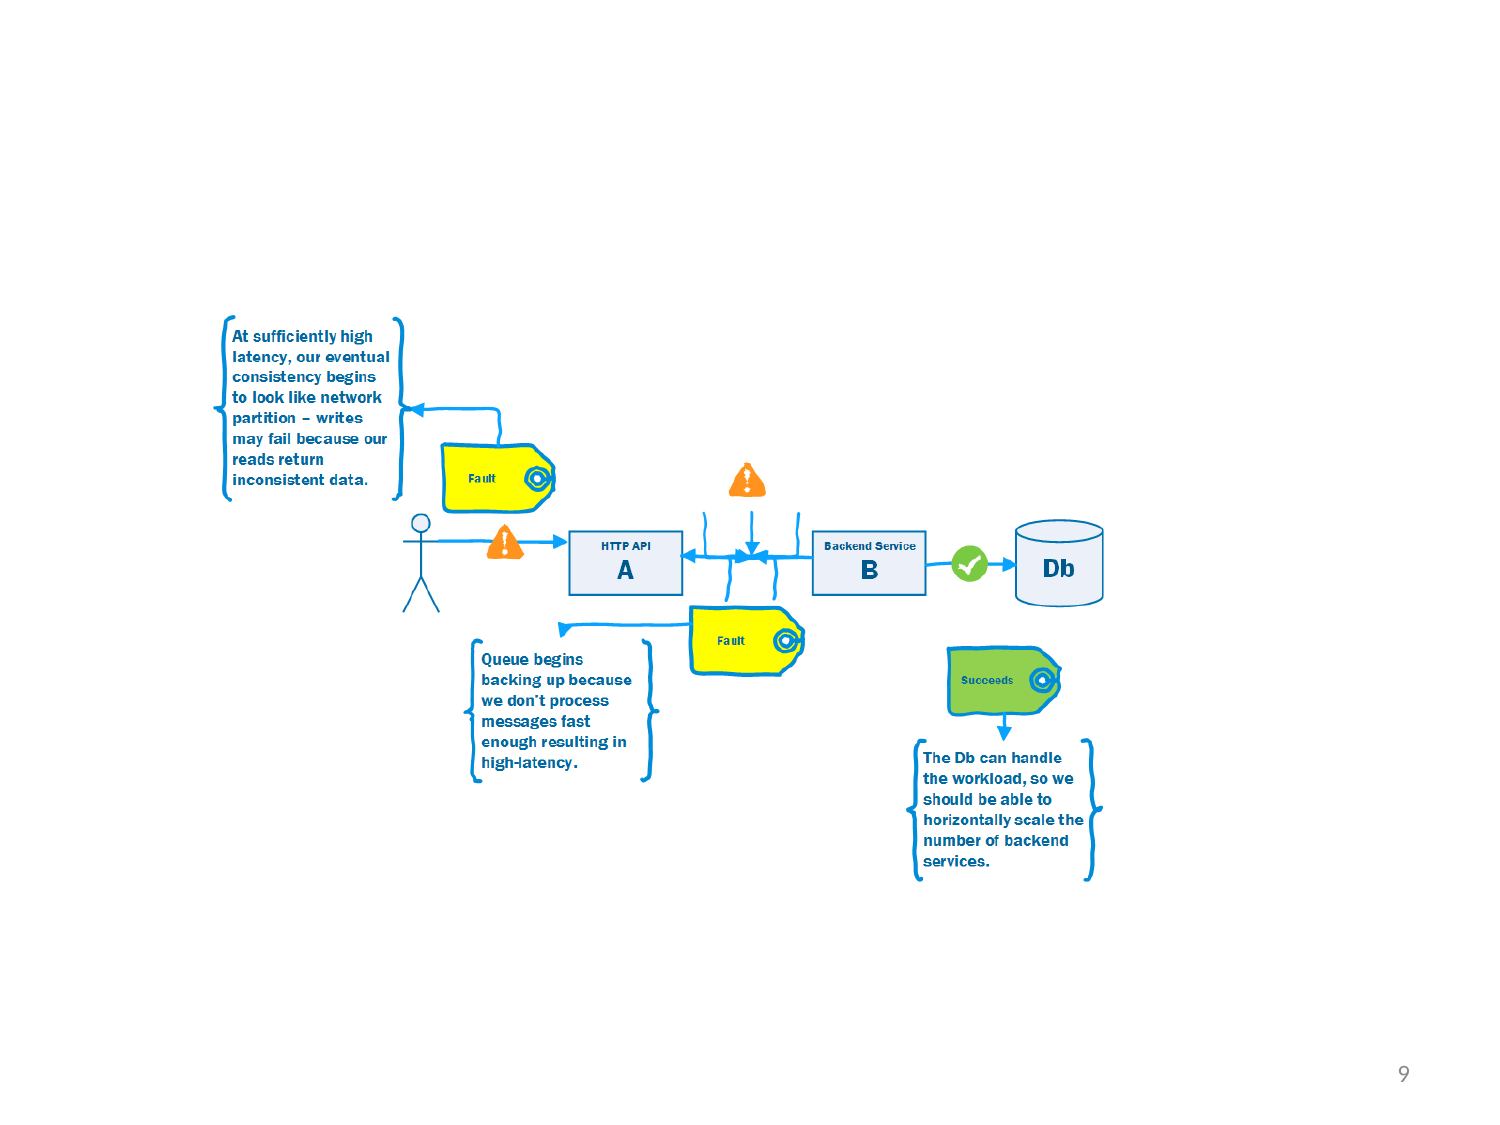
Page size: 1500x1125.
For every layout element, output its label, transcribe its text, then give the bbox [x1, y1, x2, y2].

picture [1018, 522, 1101, 541]
slide_number 9 [1074, 1042, 1425, 1103]
picture [212, 314, 1104, 883]
